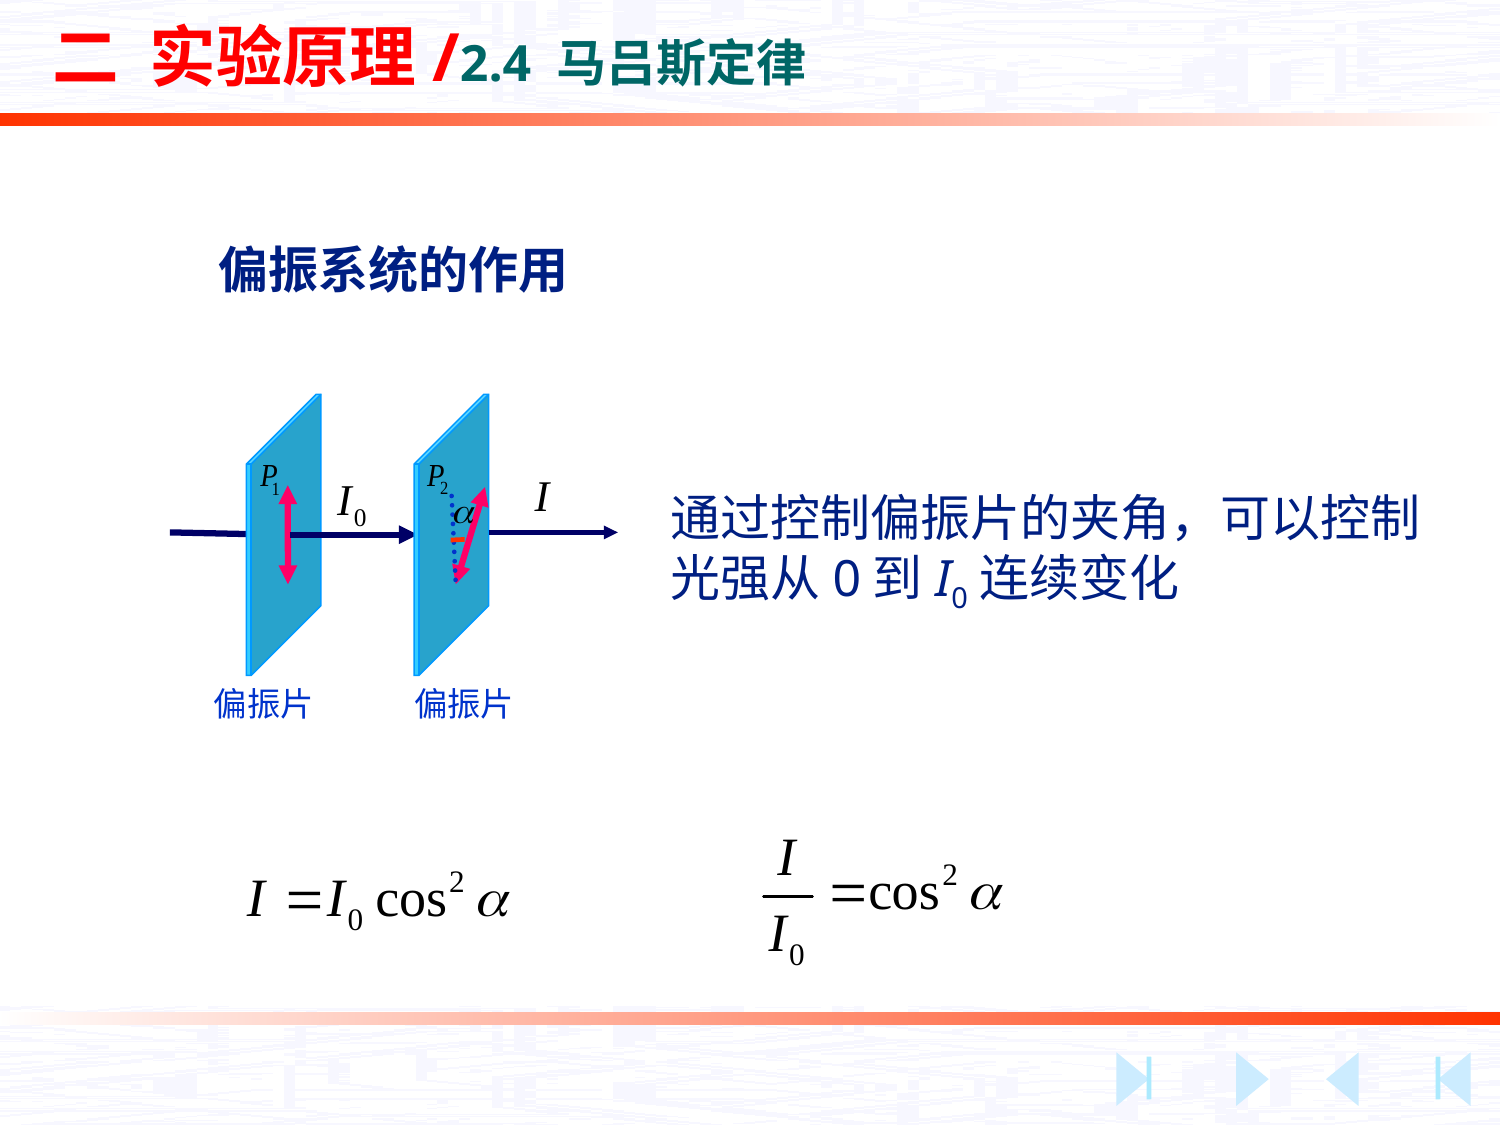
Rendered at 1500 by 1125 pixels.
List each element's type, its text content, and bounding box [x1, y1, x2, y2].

picture [0, 1006, 1500, 1013]
text_box 通过控制偏振片的夹角，可以控制光强从0到I0连续变化 [655, 478, 1480, 622]
picture [0, 0, 1500, 114]
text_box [169, 394, 618, 731]
picture [0, 1025, 1500, 1125]
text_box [236, 857, 521, 944]
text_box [754, 824, 1016, 978]
text_box 偏振系统的作用 [203, 230, 584, 306]
text_box 二 实验原理/2.4 马吕斯定律 [37, 6, 1438, 102]
